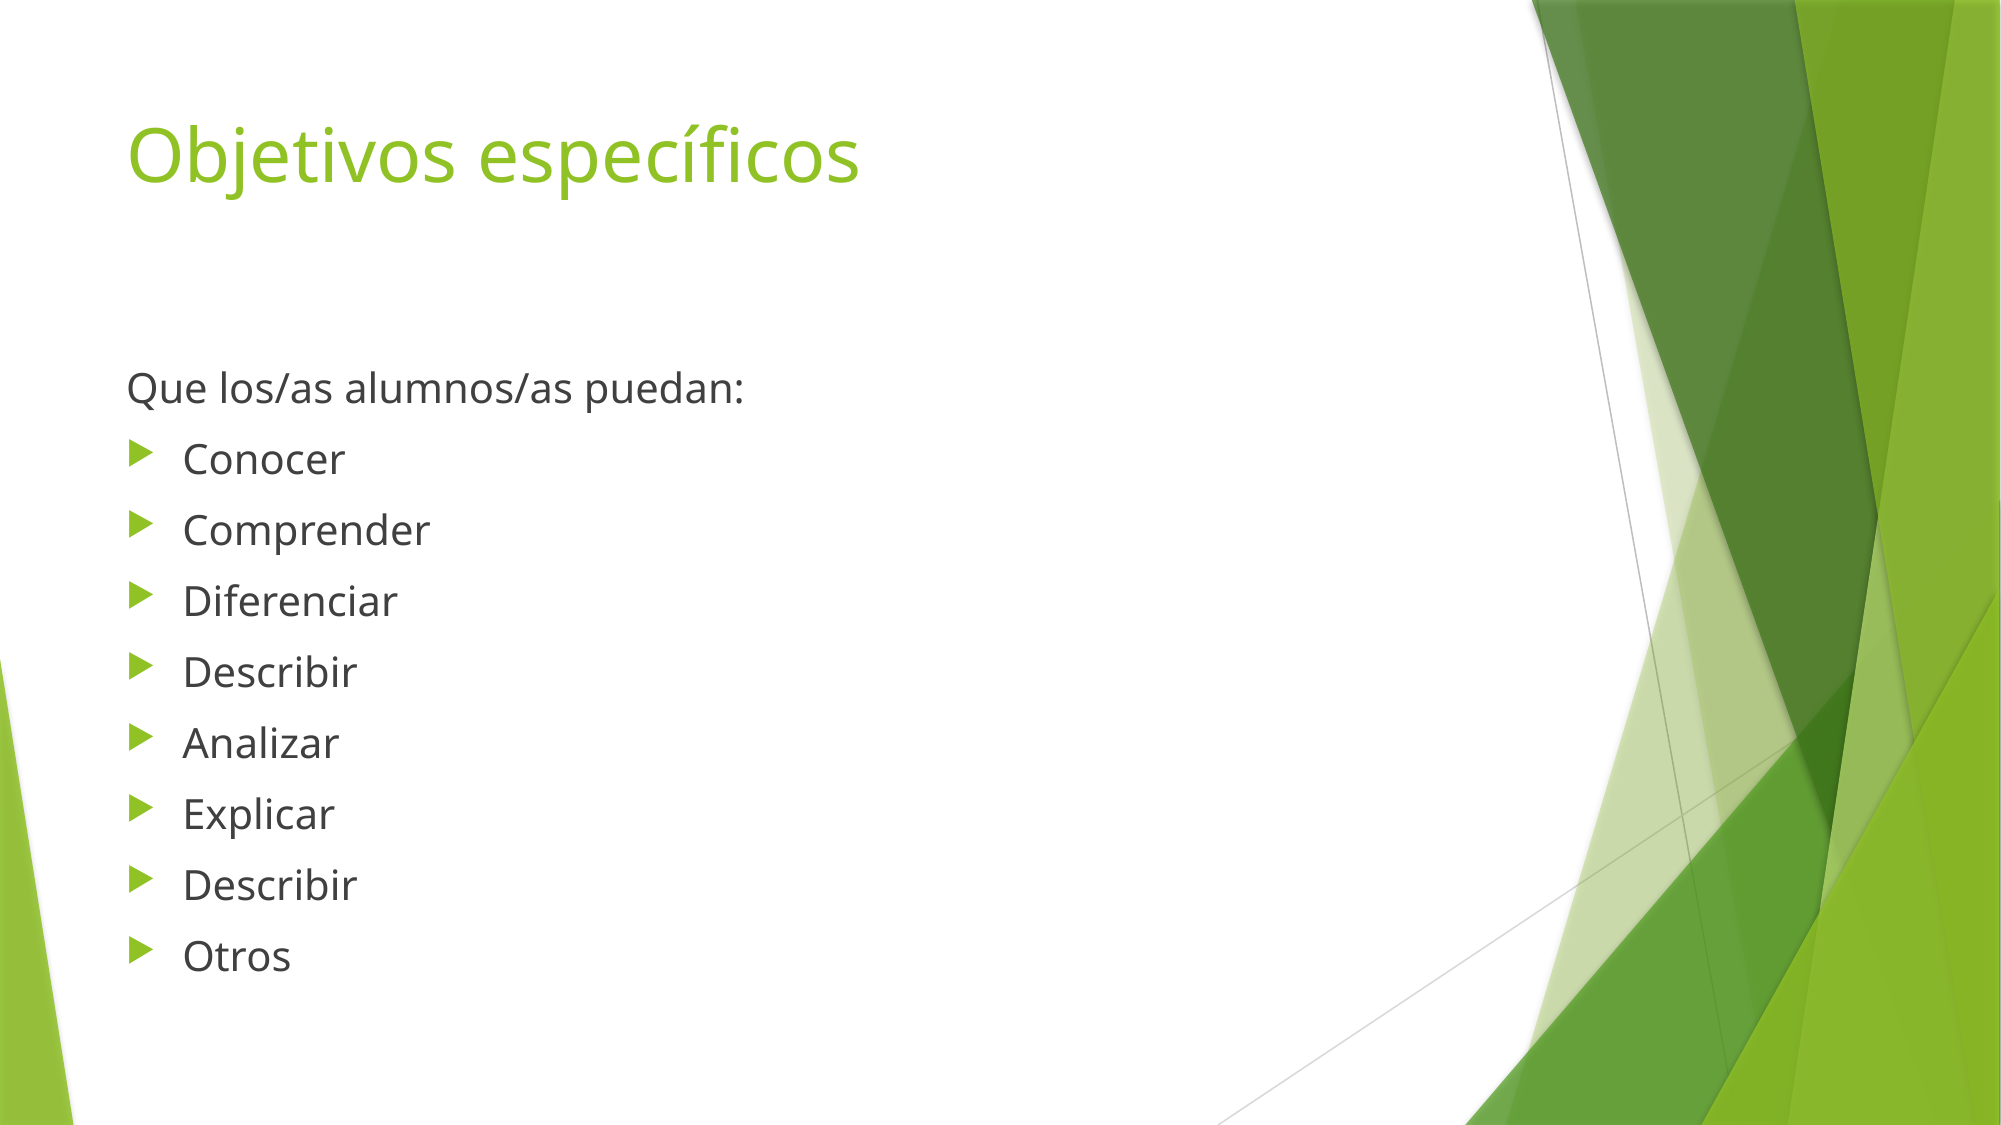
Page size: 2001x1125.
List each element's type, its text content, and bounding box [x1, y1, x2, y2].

list Que los/as alumnos/as puedan: Conocer Comprender Diferenciar Describir Analizar Explicar Describir Otros [111, 354, 1522, 992]
title Objetivos específicos [111, 99, 1522, 317]
